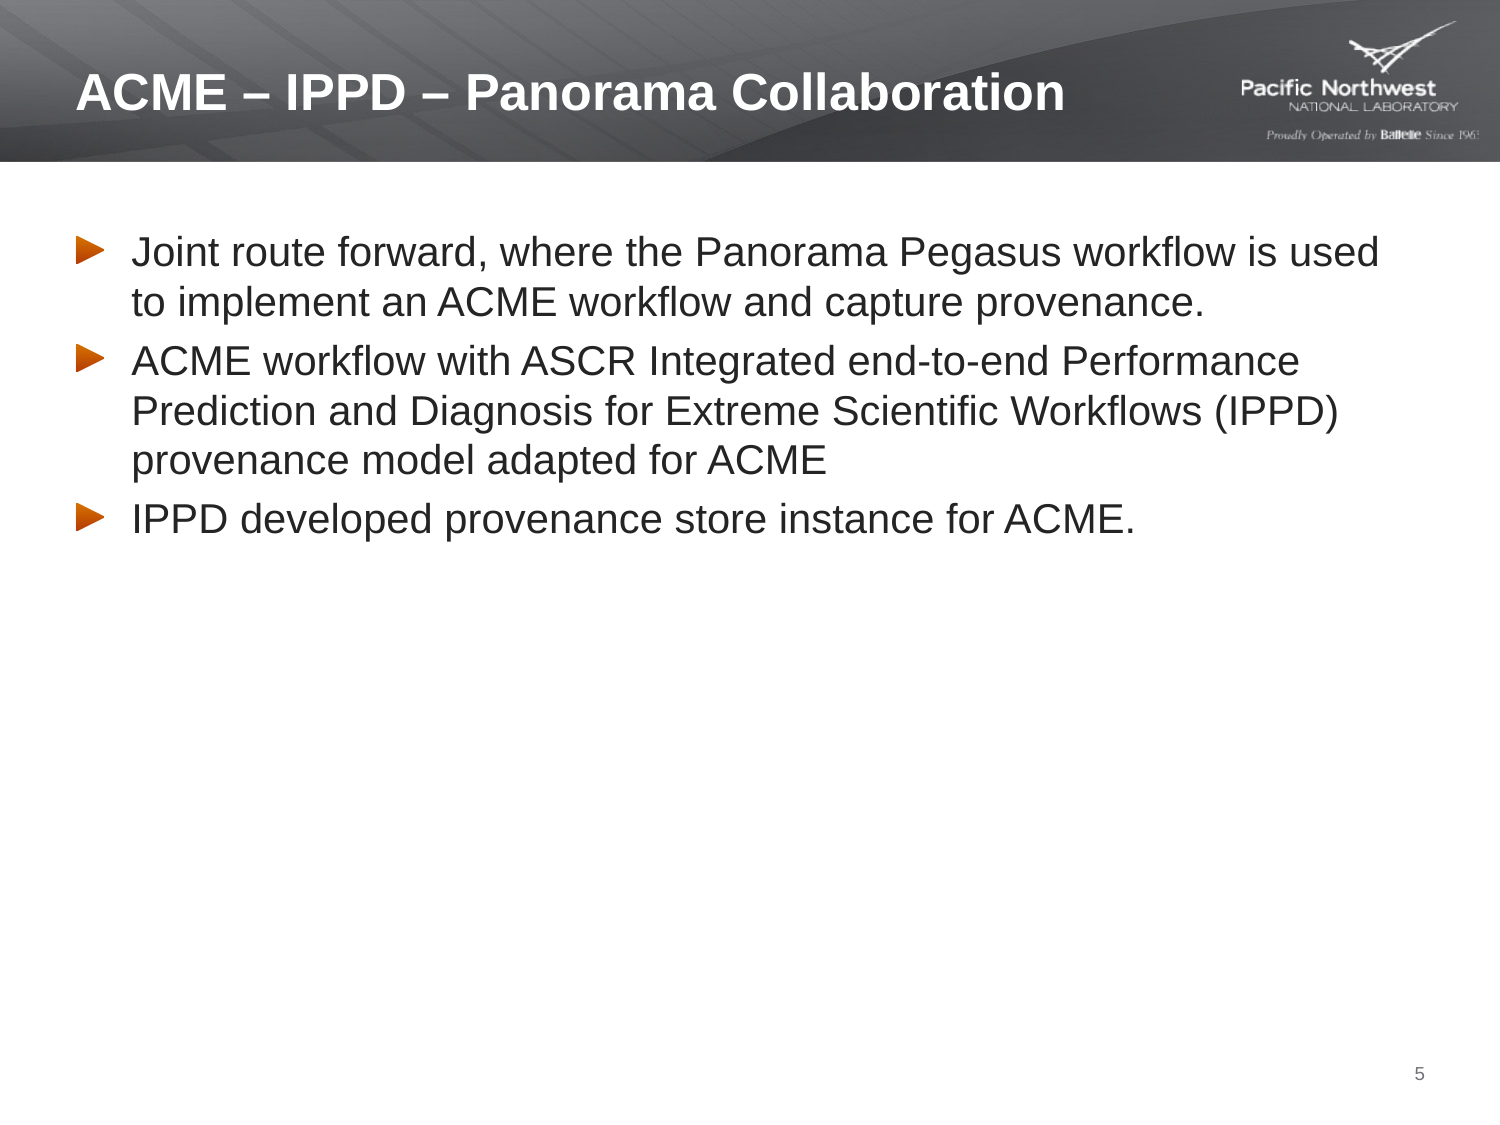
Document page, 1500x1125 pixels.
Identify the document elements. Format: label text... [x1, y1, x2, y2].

slide_number 5 [1074, 1042, 1425, 1103]
picture [0, 0, 1500, 161]
picture [75, 502, 105, 532]
picture [75, 235, 105, 265]
list Joint route forward, where the Panorama Pegasus workflow is used to implement an ACME workflow and capture provenance. ACME workflow with ASCR Integrated end-to-end Performance Prediction and Diagnosis for Extreme Scientific Workflows (IPPD) provenance model adapted for ACME IPPD developed provenance store instance for ACME. [75, 224, 1425, 609]
picture [75, 343, 105, 373]
title ACME – IPPD – Panorama Collaboration [75, 58, 1163, 161]
